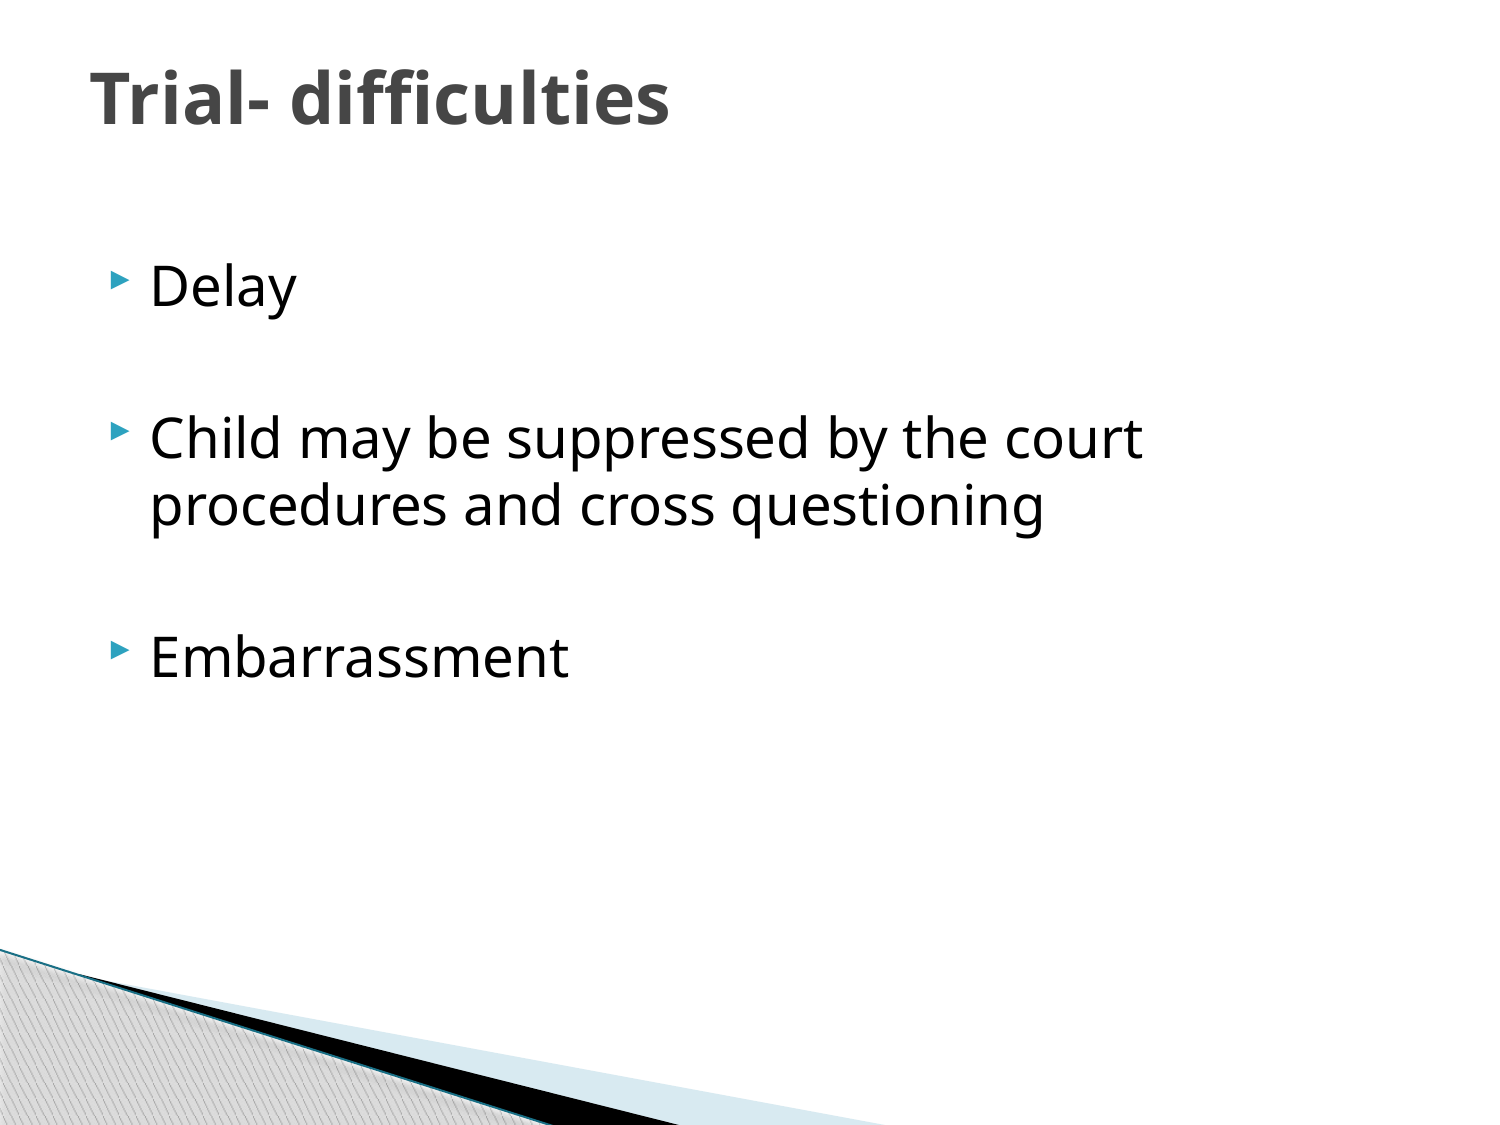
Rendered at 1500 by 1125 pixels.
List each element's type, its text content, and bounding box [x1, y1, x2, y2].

title Trial- difficulties [75, 45, 1425, 233]
list Delay Child may be suppressed by the court procedures and cross questioning Embarrassment [75, 243, 1425, 986]
